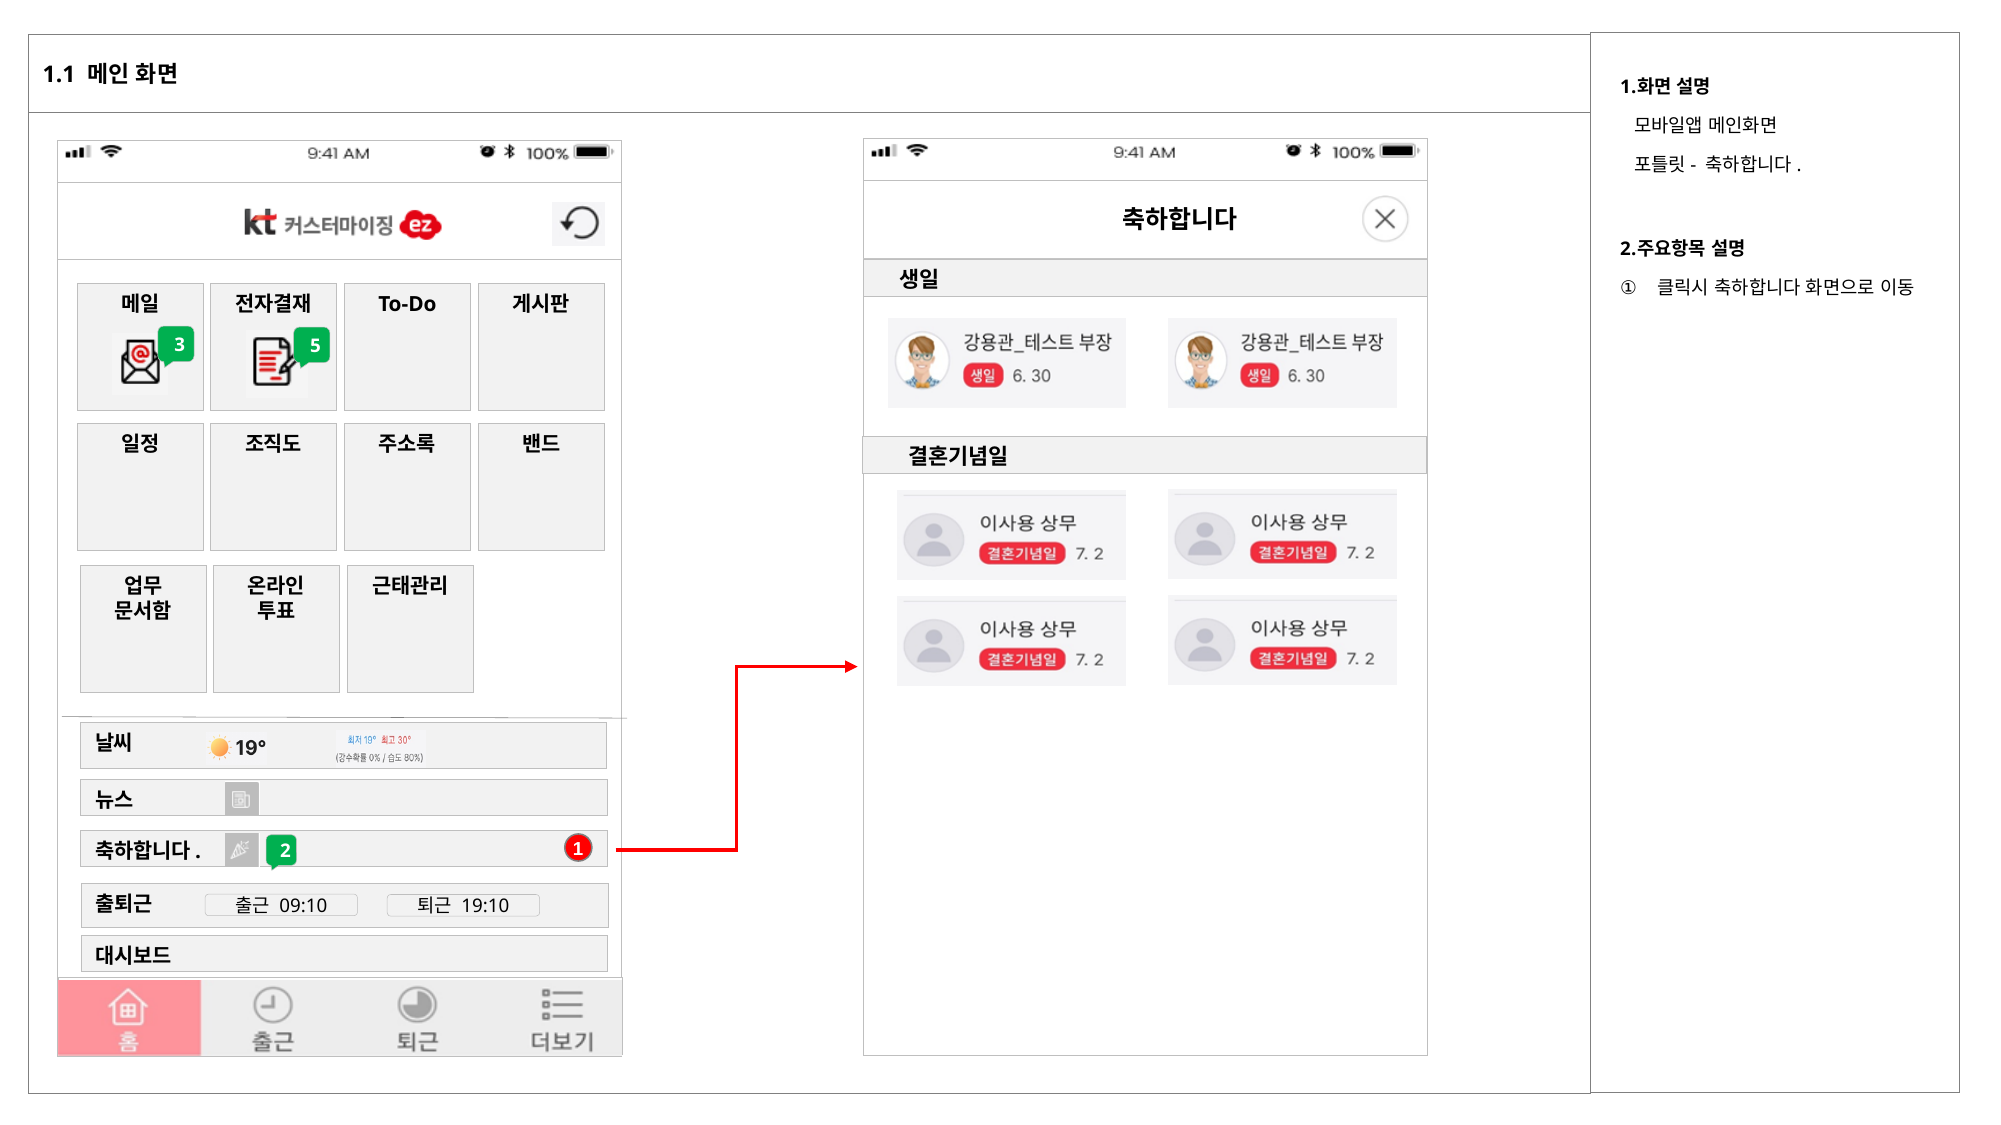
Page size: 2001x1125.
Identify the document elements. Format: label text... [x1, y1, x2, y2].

picture [1355, 195, 1412, 244]
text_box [615, 666, 858, 851]
picture [552, 202, 605, 246]
picture [225, 781, 260, 815]
text_box [27, 114, 1591, 1095]
picture [897, 490, 1126, 581]
picture [225, 833, 260, 867]
text_box [1589, 32, 1960, 1093]
picture [336, 730, 426, 769]
picture [246, 330, 308, 398]
picture [206, 732, 267, 765]
picture [1168, 489, 1397, 579]
picture [112, 333, 168, 395]
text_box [57, 139, 622, 1057]
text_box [863, 138, 1428, 1055]
picture [888, 318, 1126, 408]
picture [58, 980, 622, 1056]
picture [230, 196, 448, 249]
text_box 1.1 메인 화면 [27, 33, 1591, 114]
picture [1168, 318, 1397, 408]
picture [897, 596, 1126, 686]
picture [1168, 595, 1397, 685]
